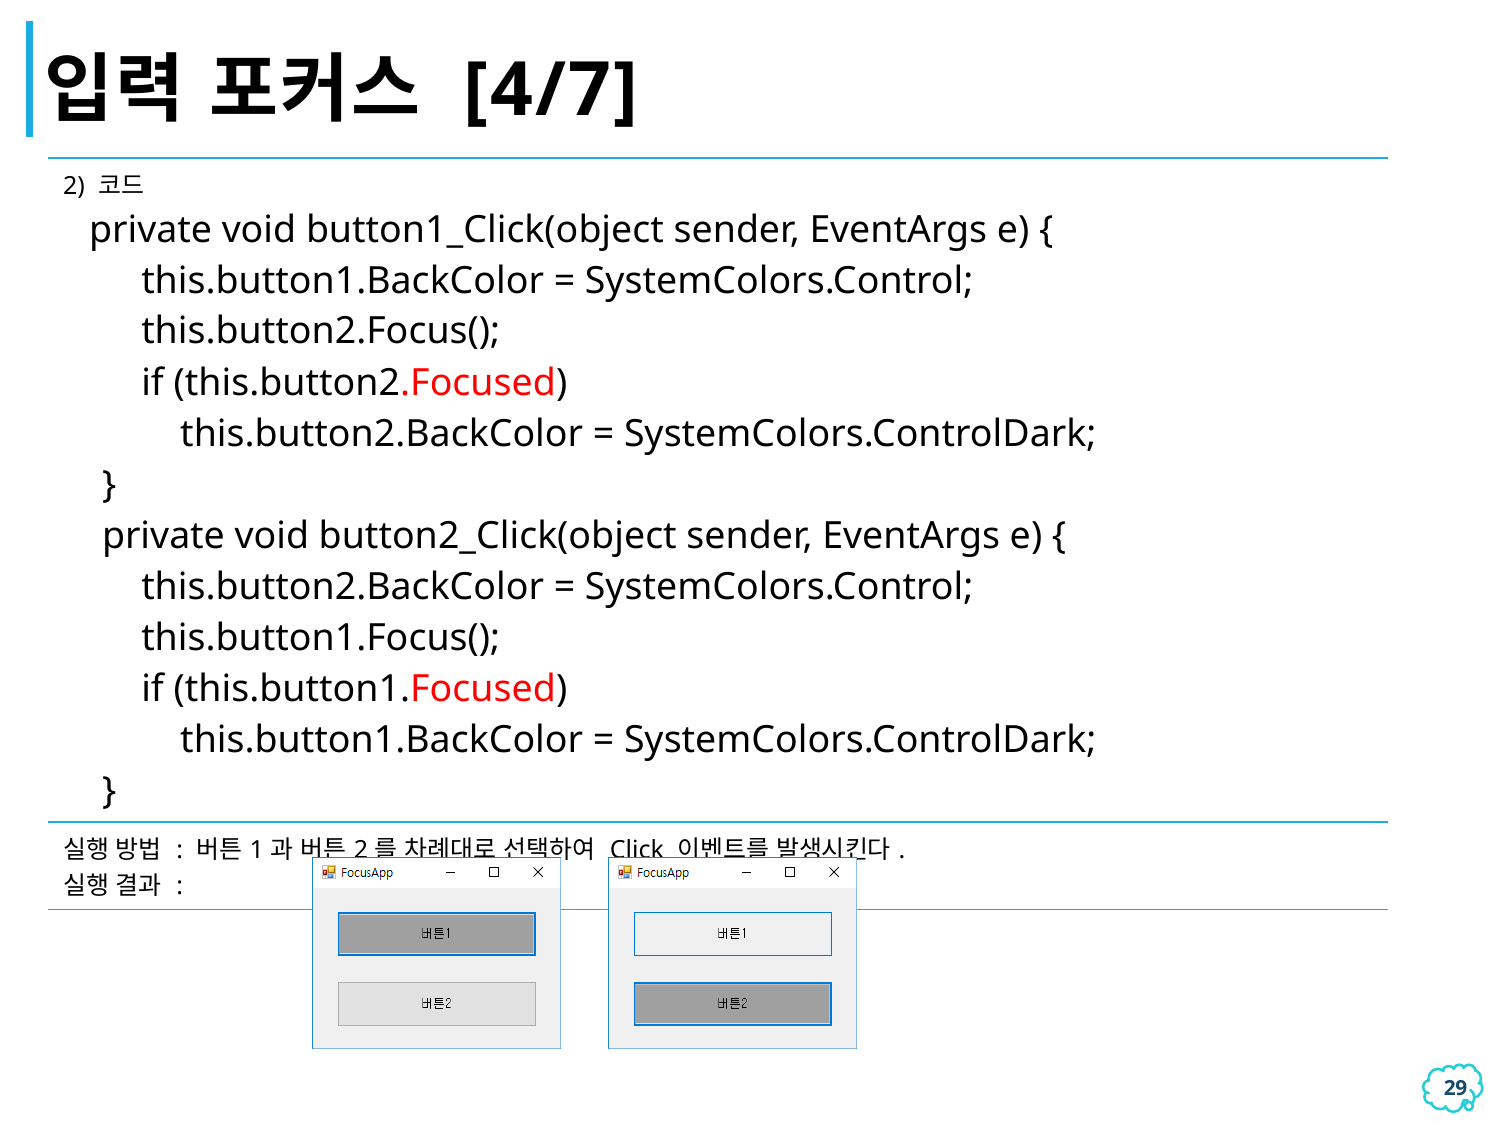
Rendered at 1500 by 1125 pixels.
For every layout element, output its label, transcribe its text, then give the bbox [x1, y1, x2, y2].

text_box [0, 0, 1500, 75]
picture [312, 857, 562, 1049]
title 입력 포커스 [4/7] [29, 75, 1226, 138]
table_cell 실행 방법 : 버튼1과 버튼2를 차례대로 선택하여 Click 이벤트를 발생시킨다. 실행 결과 : [48, 823, 1388, 909]
slide_number 28 [1387, 1063, 1483, 1114]
picture [607, 857, 857, 1049]
table_header 2) 코드 private void button1_Click(object sender, EventArgs e) { this.button1.BackColor = SystemColors.Control; this.button2.Focus(); if (this.button2.Focused) this.button2.BackColor = SystemColors.ControlDark; } private void button2_Click(object sender, EventArgs e) { this.button2.BackColor = SystemColors.Control; this.button1.Focus(); if (this.button1.Focused) this.button1.BackColor = SystemColors.ControlDark; } [48, 159, 1388, 821]
